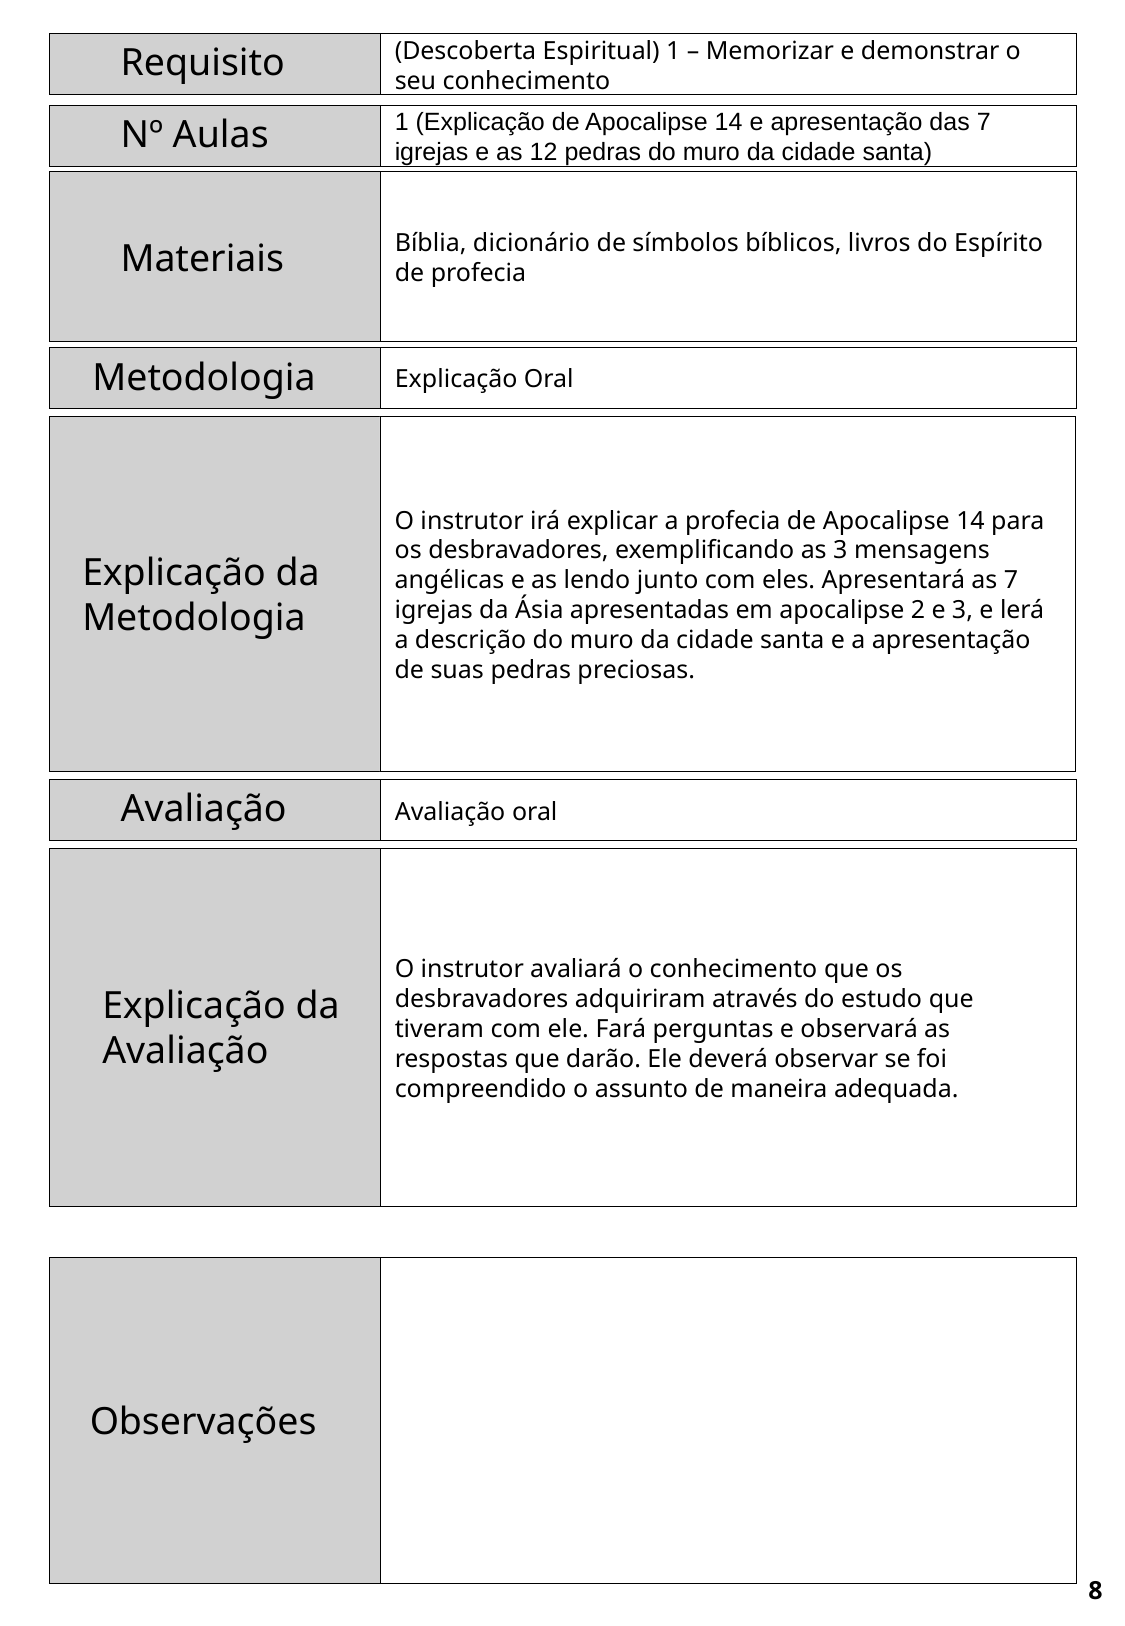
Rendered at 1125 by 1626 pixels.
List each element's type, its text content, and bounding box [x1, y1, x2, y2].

text_box Metodologia [77, 345, 352, 406]
text_box [48, 32, 378, 96]
text_box Observações [75, 1390, 350, 1450]
text_box O instrutor avaliará o conhecimento que os desbravadores adquiriram através do estudo que tiveram com ele. Fará perguntas e observará as respostas que darão. Ele deverá observar se foi compreendido o assunto de maneira adequada. [378, 847, 1077, 1207]
text_box [48, 415, 378, 773]
text_box Explicação da Metodologia [67, 540, 362, 646]
text_box 1 (Explicação de Apocalipse 14 e apresentação das 7 igrejas e as 12 pedras do muro da cidade santa) [378, 104, 1077, 168]
slide_number 8 [864, 1548, 1118, 1625]
text_box [48, 1256, 378, 1585]
text_box Explicação da Avaliação [87, 974, 362, 1079]
text_box Nº Aulas [105, 102, 324, 162]
text_box Avaliação oral [378, 778, 1077, 842]
text_box O instrutor irá explicar a profecia de Apocalipse 14 para os desbravadores, exemplificando as 3 mensagens angélicas e as lendo junto com eles. Apresentará as 7 igrejas da Ásia apresentadas em apocalipse 2 e 3, e lerá a descrição do muro da cidade santa e a apresentação de suas pedras preciosas. [378, 415, 1077, 773]
text_box [378, 1256, 1077, 1585]
text_box (Descoberta Espiritual) 1 – Memorizar e demonstrar o seu conhecimento [378, 32, 1077, 96]
text_box [48, 778, 378, 842]
text_box Materiais [105, 226, 324, 287]
text_box [48, 847, 378, 1207]
text_box Avaliação [105, 776, 324, 837]
text_box Bíblia, dicionário de símbolos bíblicos, livros do Espírito de profecia [378, 170, 1077, 343]
text_box [48, 346, 378, 410]
text_box [48, 104, 378, 168]
text_box Requisito [105, 30, 324, 91]
text_box [48, 170, 378, 343]
text_box [899, 9, 1119, 73]
text_box Explicação Oral [378, 346, 1077, 410]
